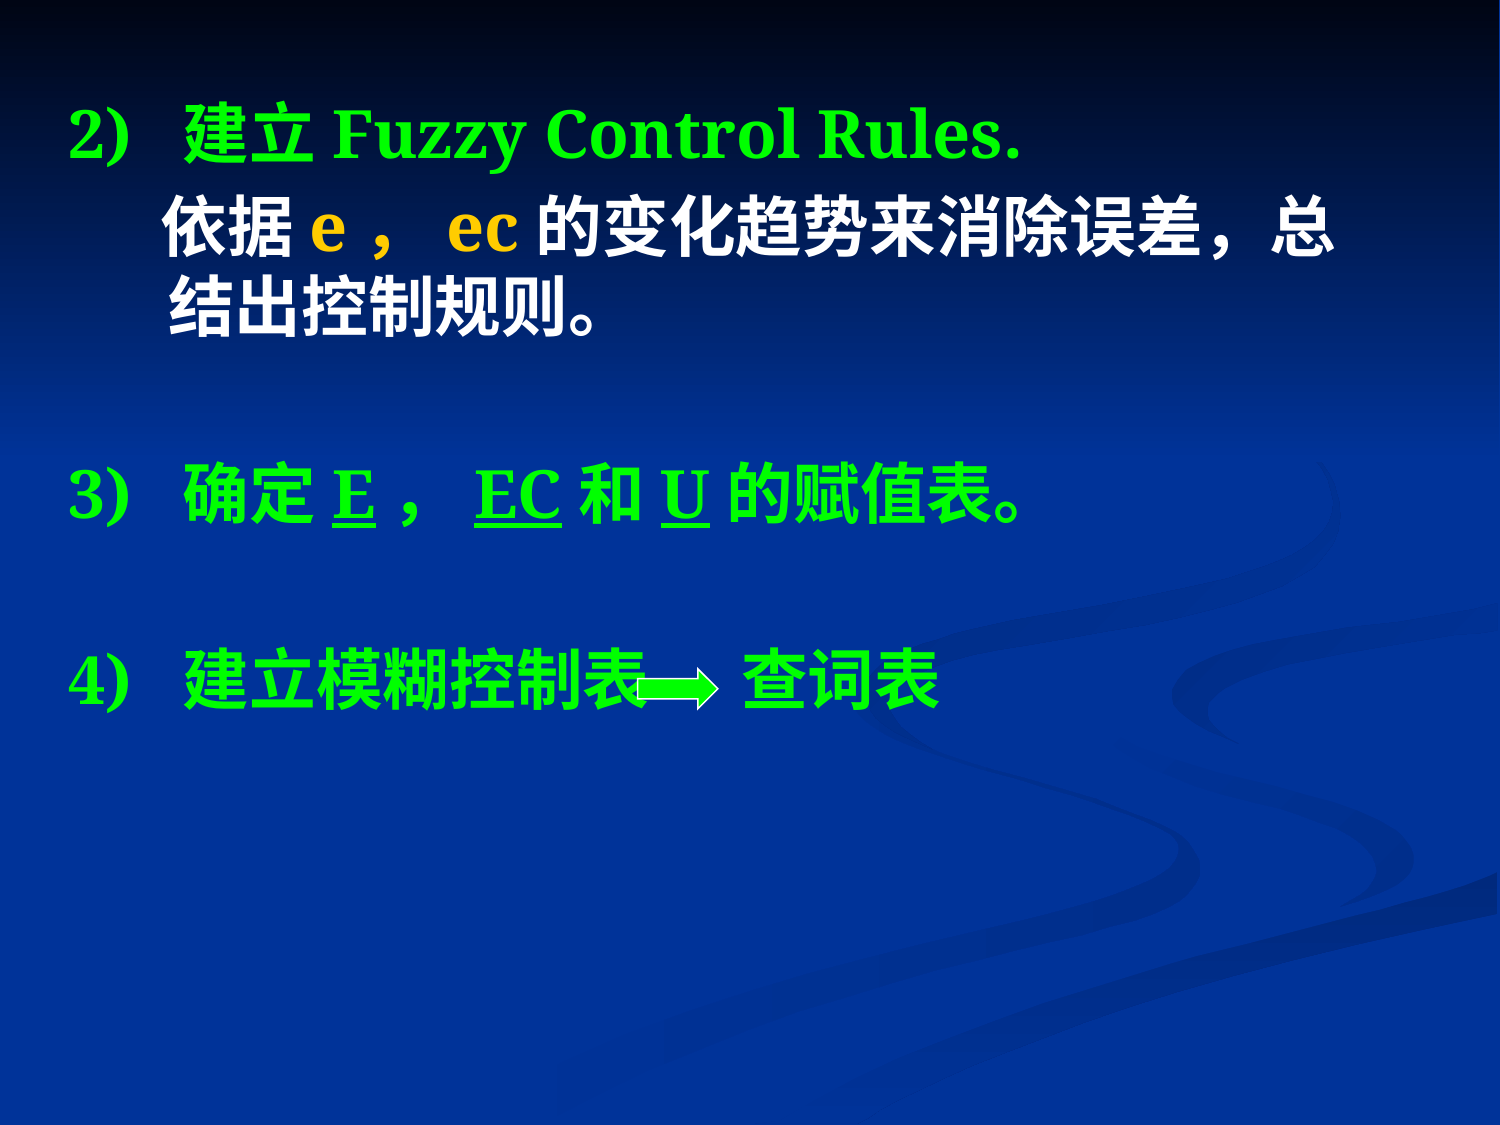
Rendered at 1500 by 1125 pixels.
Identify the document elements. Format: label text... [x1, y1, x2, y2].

list 2) 建立Fuzzy Control Rules. 依据e，ec的变化趋势来消除误差，总结出控制规则。 3) 确定E，EC和U的赋值表。 4) 建立模糊控制表 查词表 [52, 83, 1404, 827]
text_box [637, 668, 718, 709]
